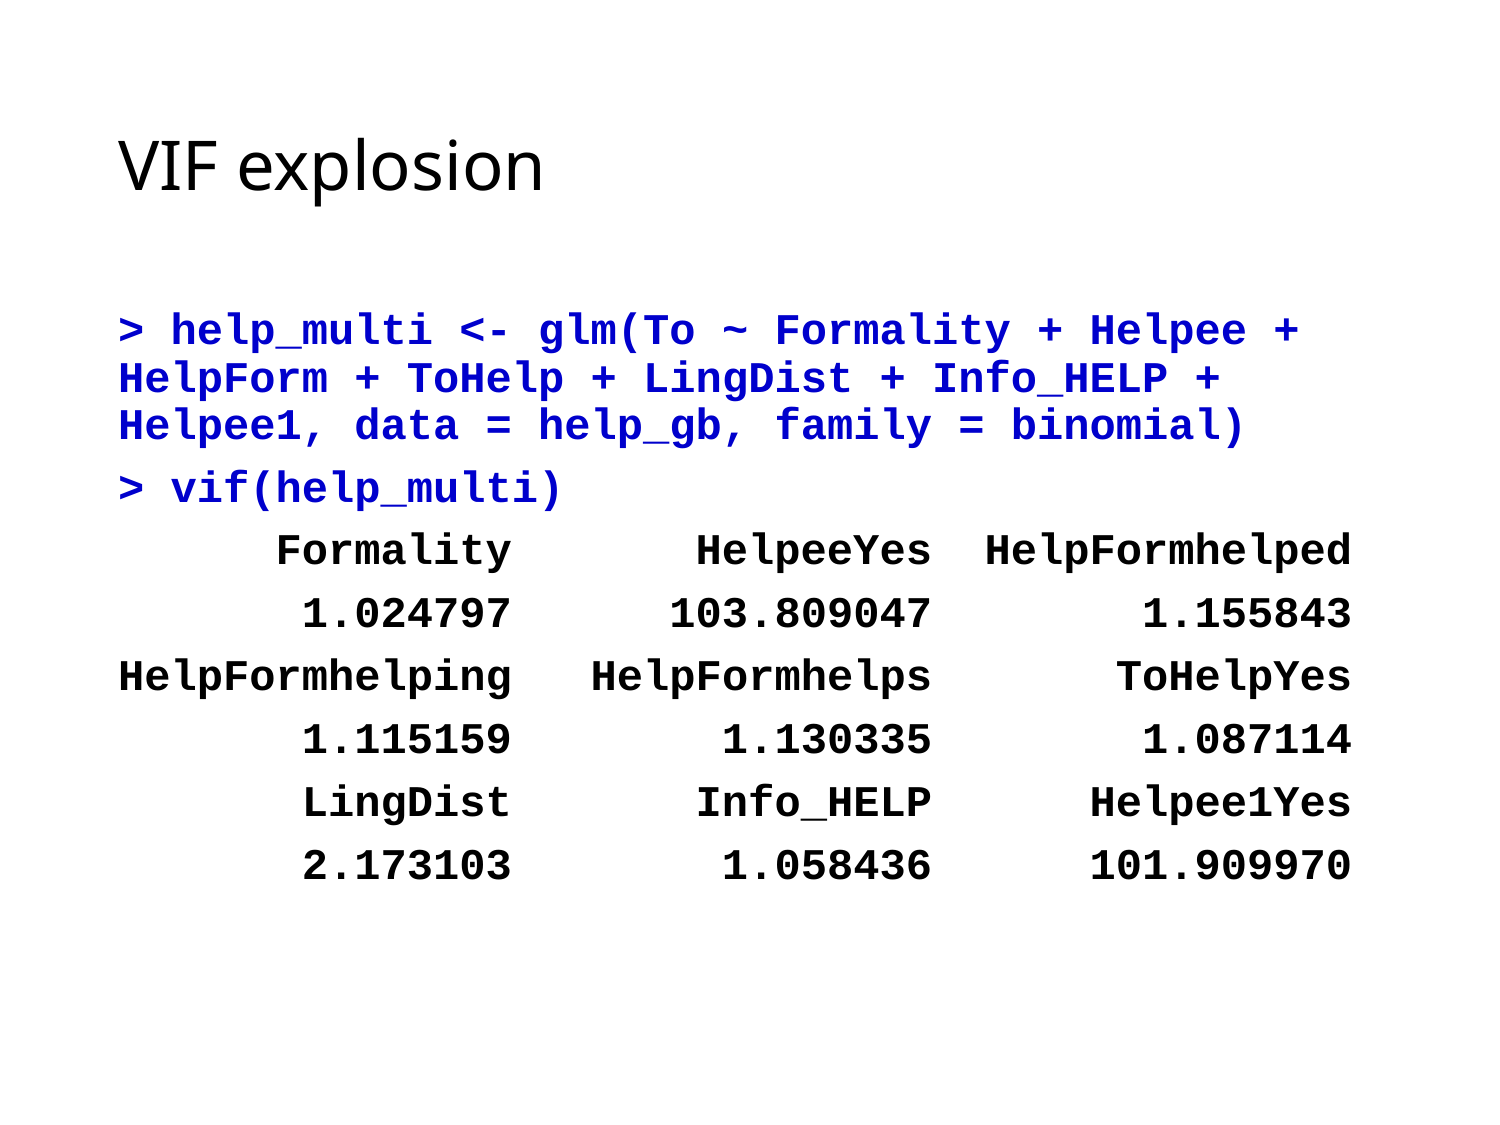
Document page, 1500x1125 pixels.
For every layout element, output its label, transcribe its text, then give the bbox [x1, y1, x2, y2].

title VIF explosion [103, 59, 1397, 278]
list > help_multi <- glm(To ~ Formality + Helpee + HelpForm + ToHelp + LingDist + Info_HELP + Helpee1, data = help_gb, family = binomial) > vif(help_multi) Formality HelpeeYes HelpFormhelped 1.024797 103.809047 1.155843 HelpFormhelping HelpFormhelps ToHelpYes 1.115159 1.130335 1.087114 LingDist Info_HELP Helpee1Yes 2.173103 1.058436 101.909970 [103, 299, 1397, 1014]
